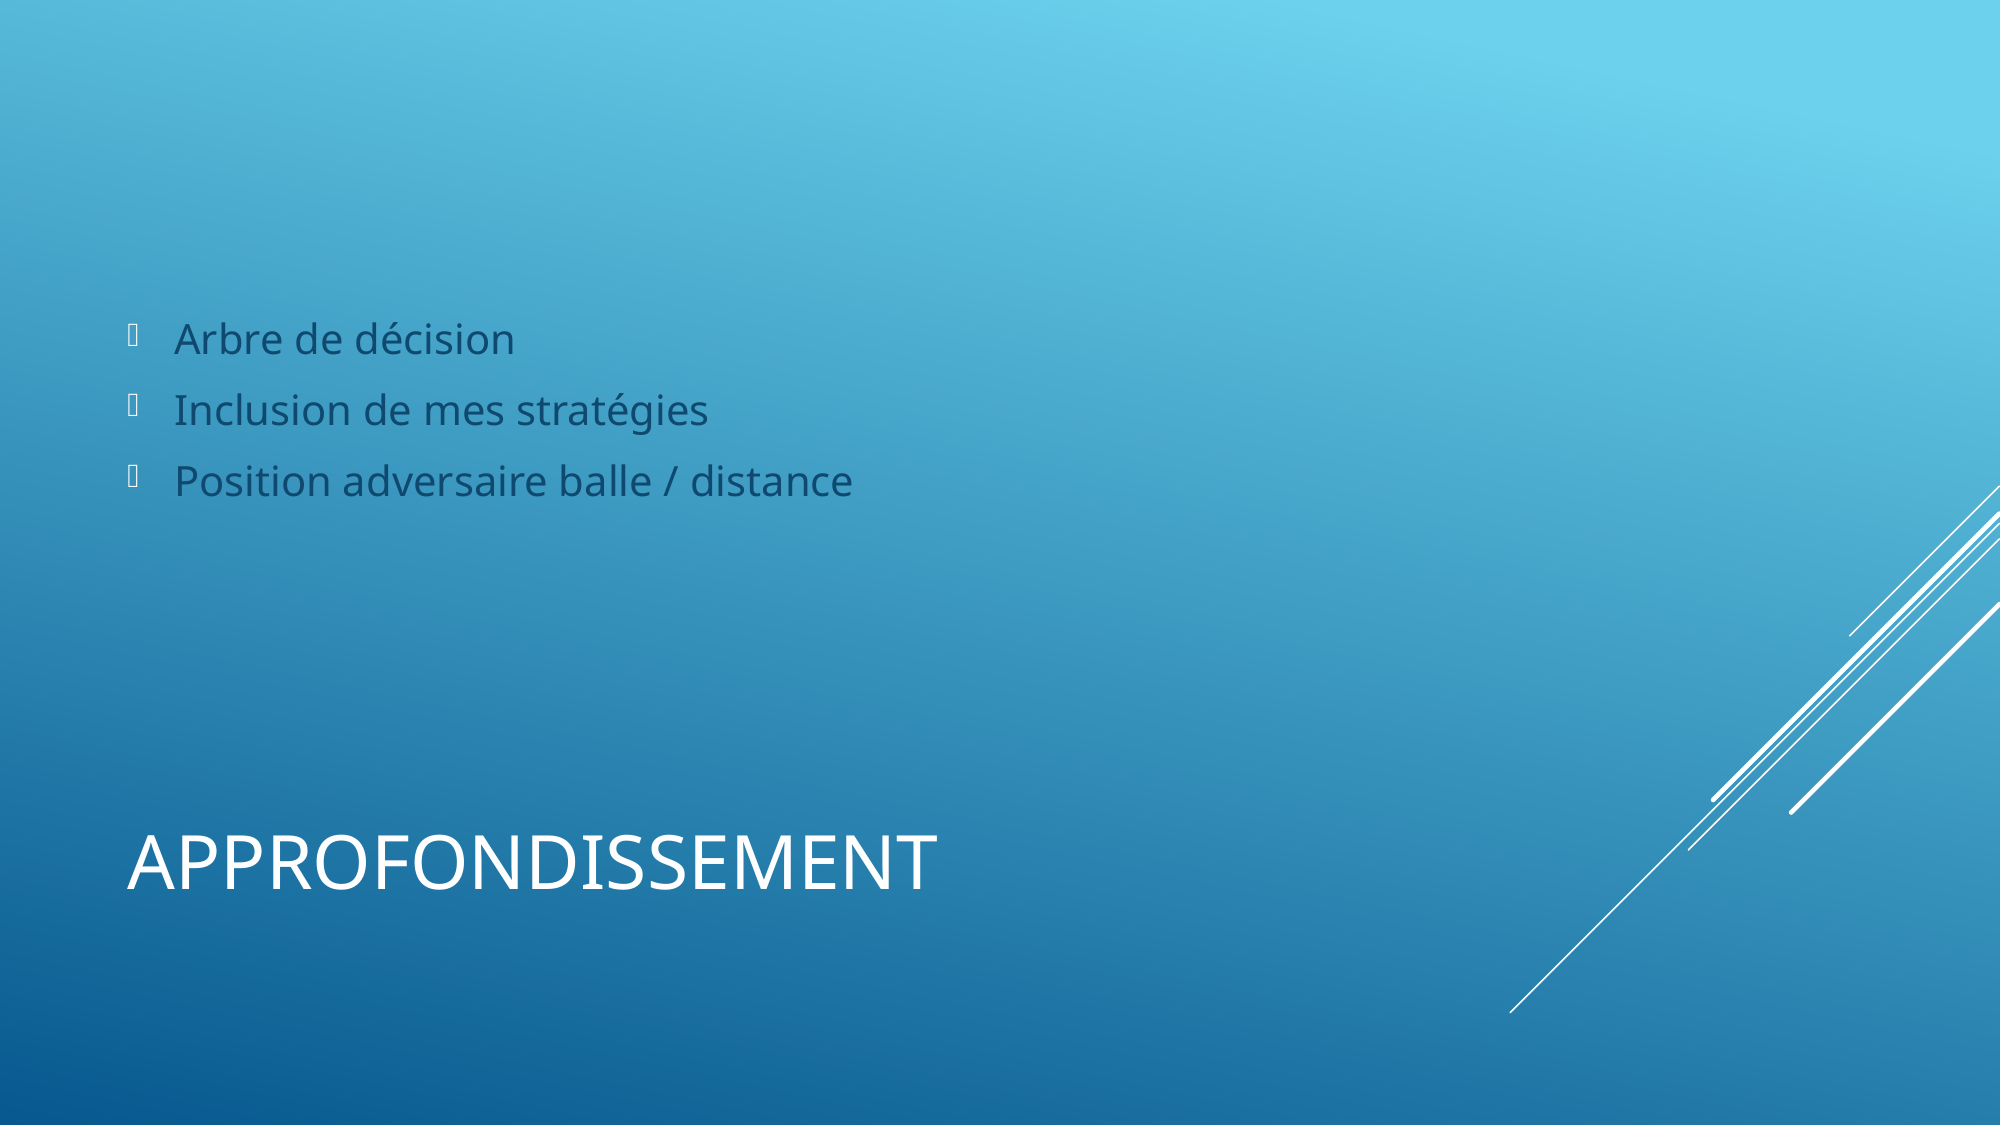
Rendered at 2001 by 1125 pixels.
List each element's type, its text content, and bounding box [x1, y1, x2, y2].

title approfondissement [112, 736, 1513, 984]
list Arbre de décision Inclusion de mes stratégies Position adversaire balle / distance [112, 112, 1513, 706]
